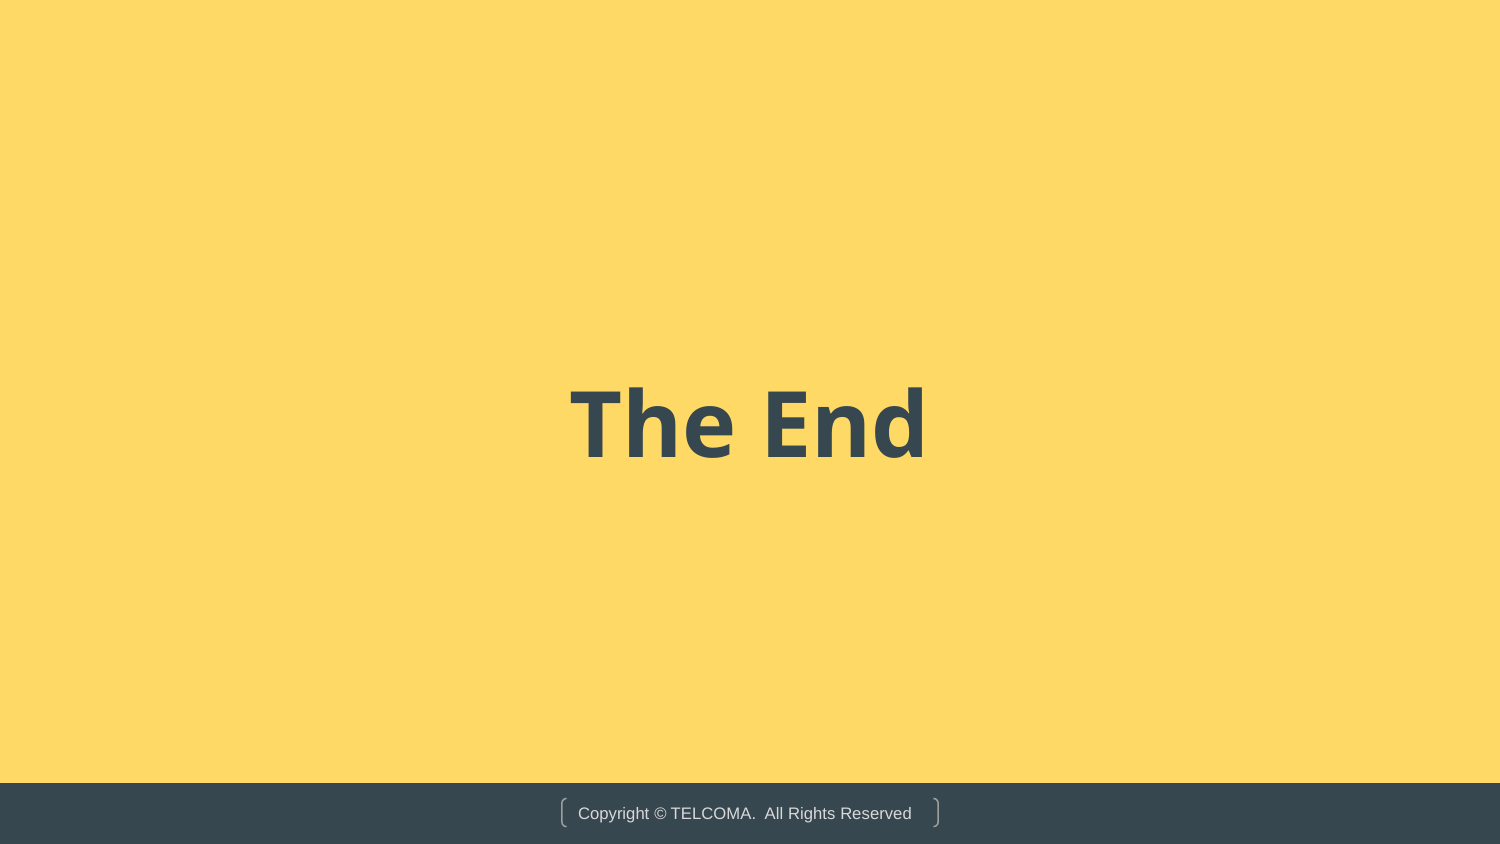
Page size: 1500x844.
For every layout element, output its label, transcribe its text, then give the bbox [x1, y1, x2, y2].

title The End [0, 0, 1500, 844]
